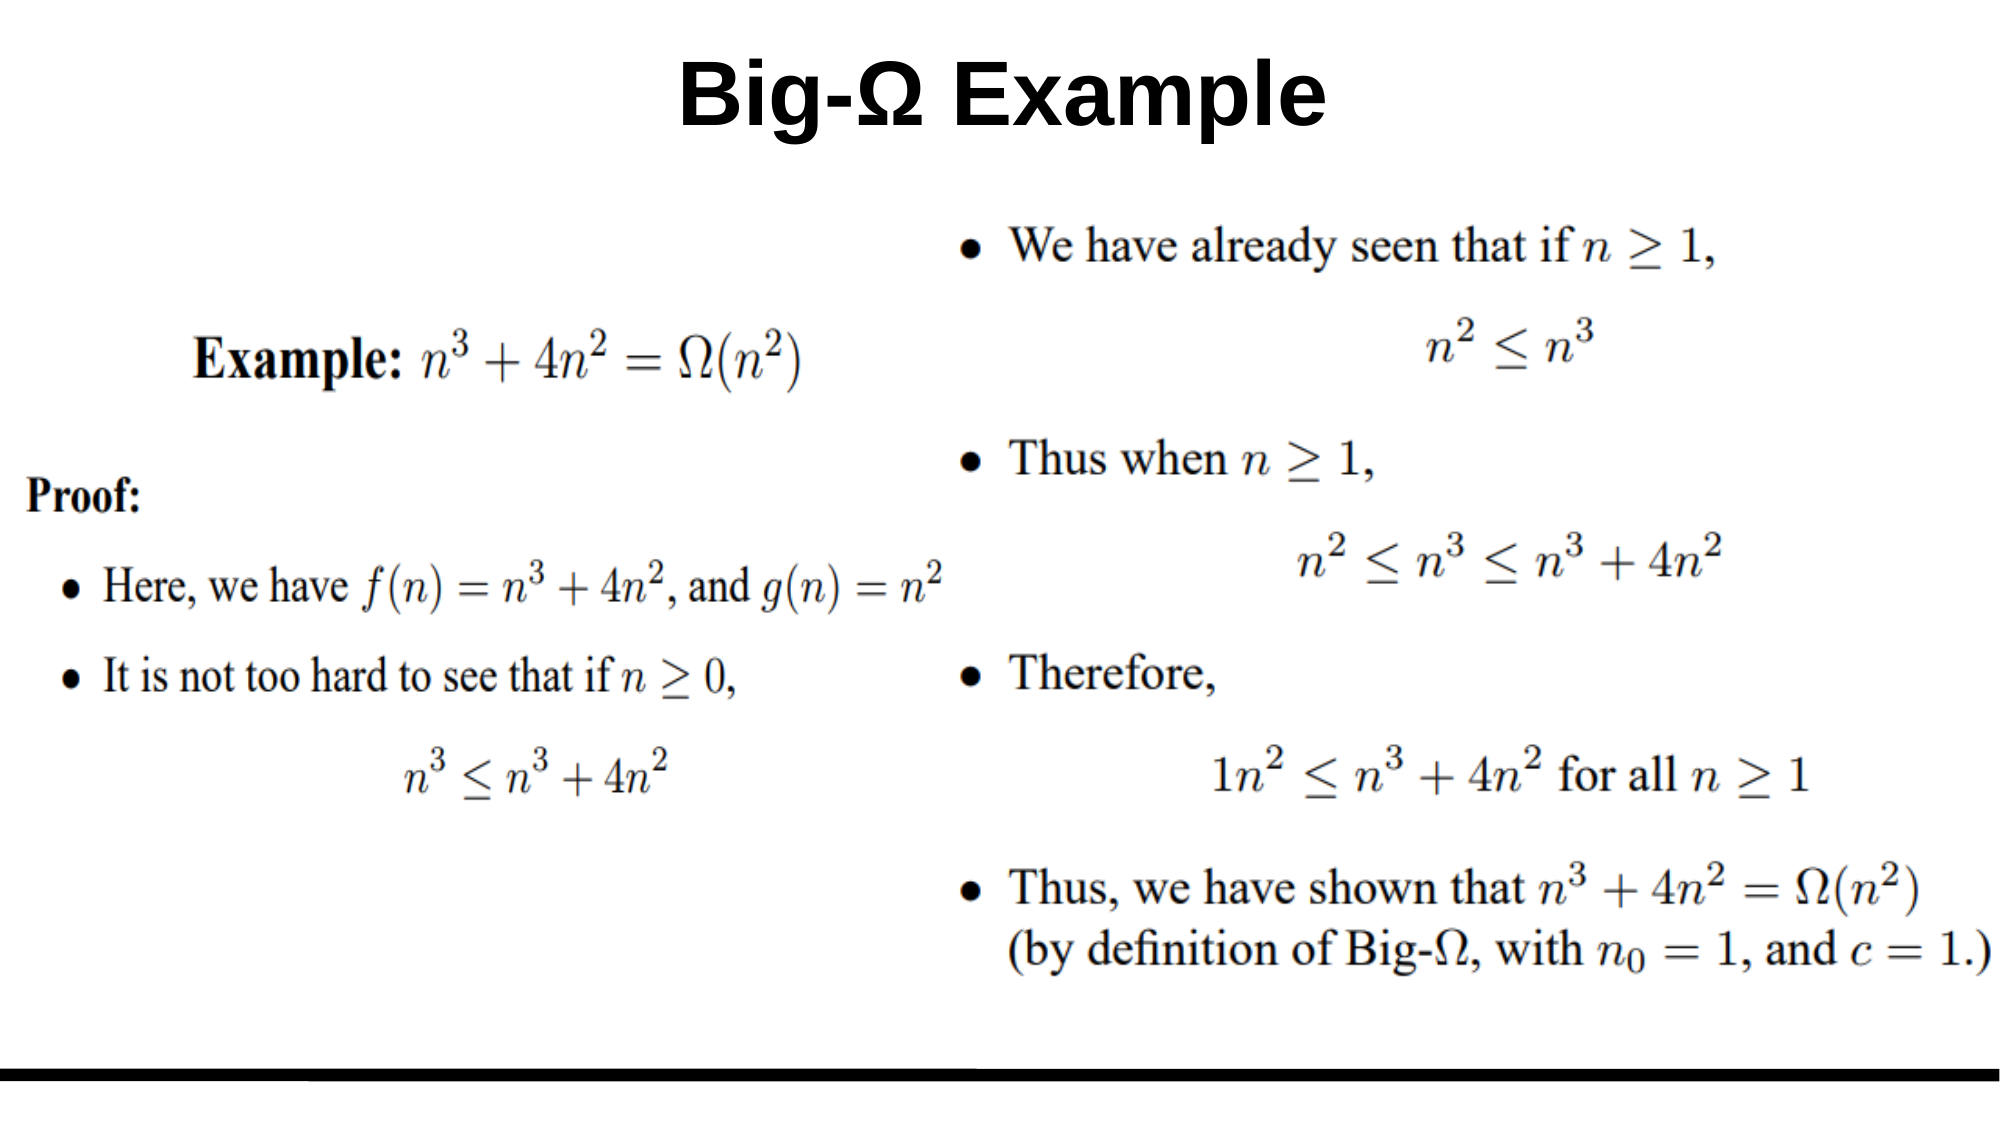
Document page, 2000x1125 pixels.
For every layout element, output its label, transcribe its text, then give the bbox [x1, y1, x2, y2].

picture [0, 212, 2000, 993]
title Big-Ω Example [5, 2, 2000, 176]
